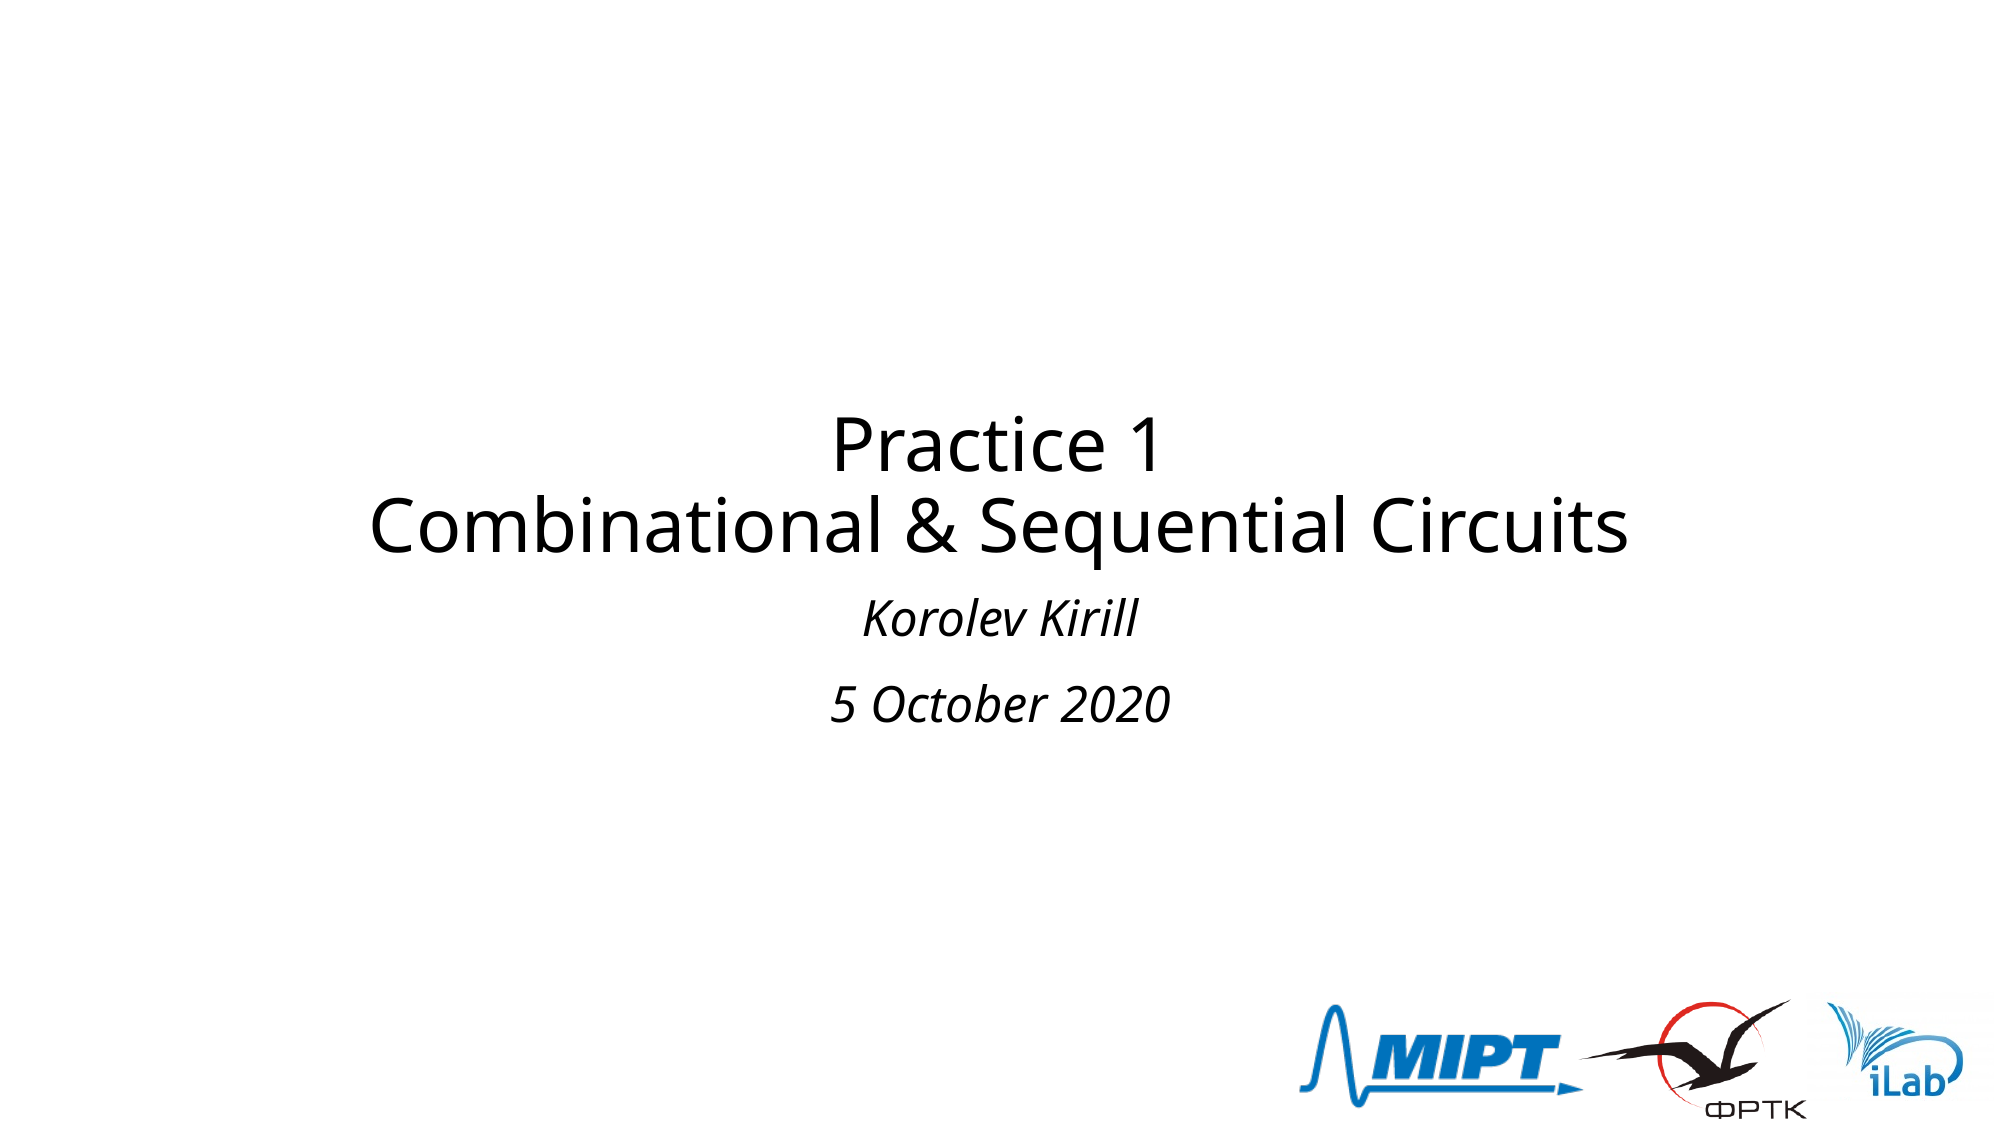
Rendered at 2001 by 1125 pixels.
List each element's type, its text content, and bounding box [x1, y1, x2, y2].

subtitle Korolev Kirill 5 October 2020 [249, 590, 1750, 863]
picture [1219, 987, 1994, 1119]
title Practice 1 Combinational & Sequential Circuits [249, 184, 1750, 576]
